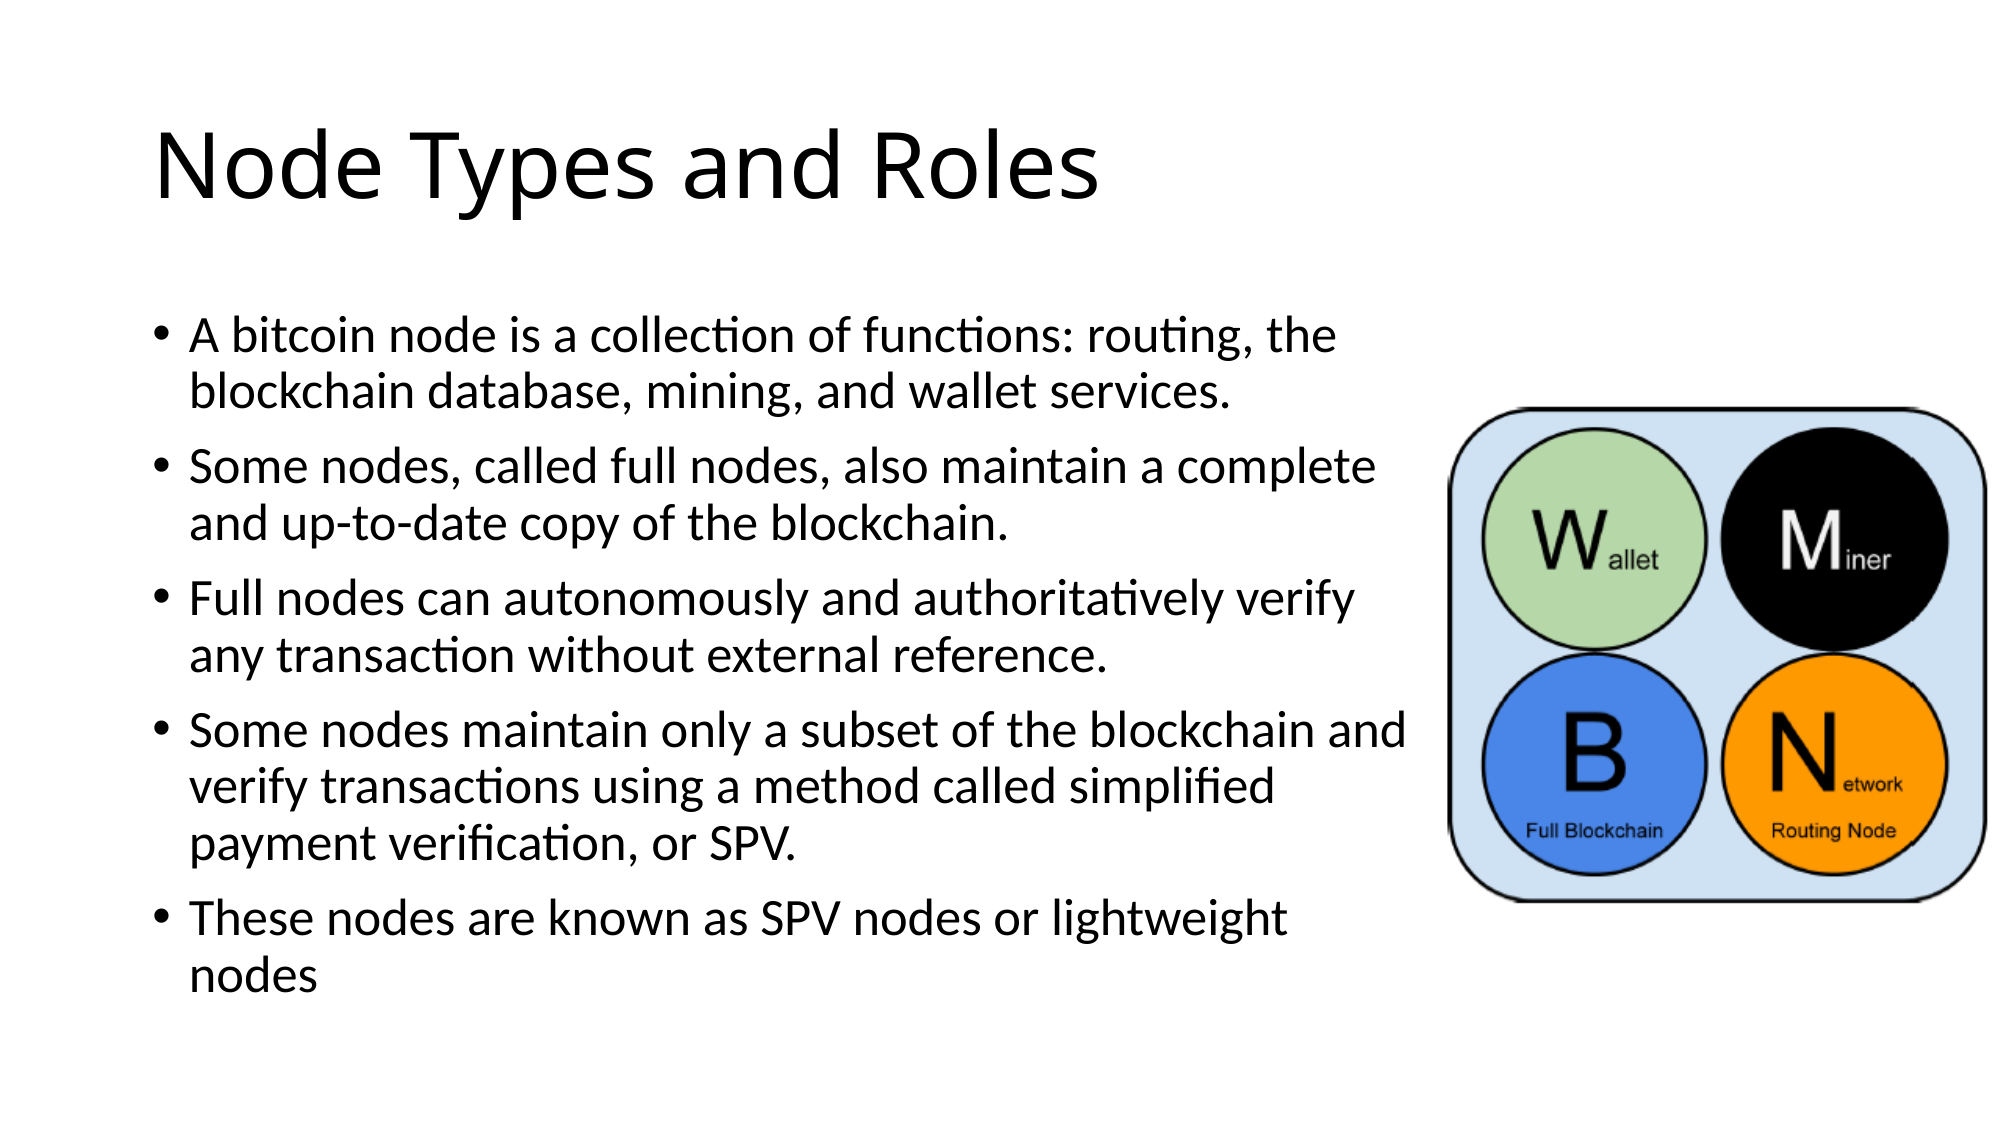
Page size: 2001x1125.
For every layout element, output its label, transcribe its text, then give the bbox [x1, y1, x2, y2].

picture [1432, 404, 2000, 908]
list A bitcoin node is a collection of functions: routing, the blockchain database, mining, and wallet services. Some nodes, called full nodes, also maintain a complete and up-to-date copy of the blockchain. Full nodes can autonomously and authoritatively verify any transaction without external reference. Some nodes maintain only a subset of the blockchain and verify transactions using a method called simplified payment verification, or SPV. These nodes are known as SPV nodes or lightweight nodes [137, 299, 1433, 1014]
title Node Types and Roles [137, 59, 1863, 278]
